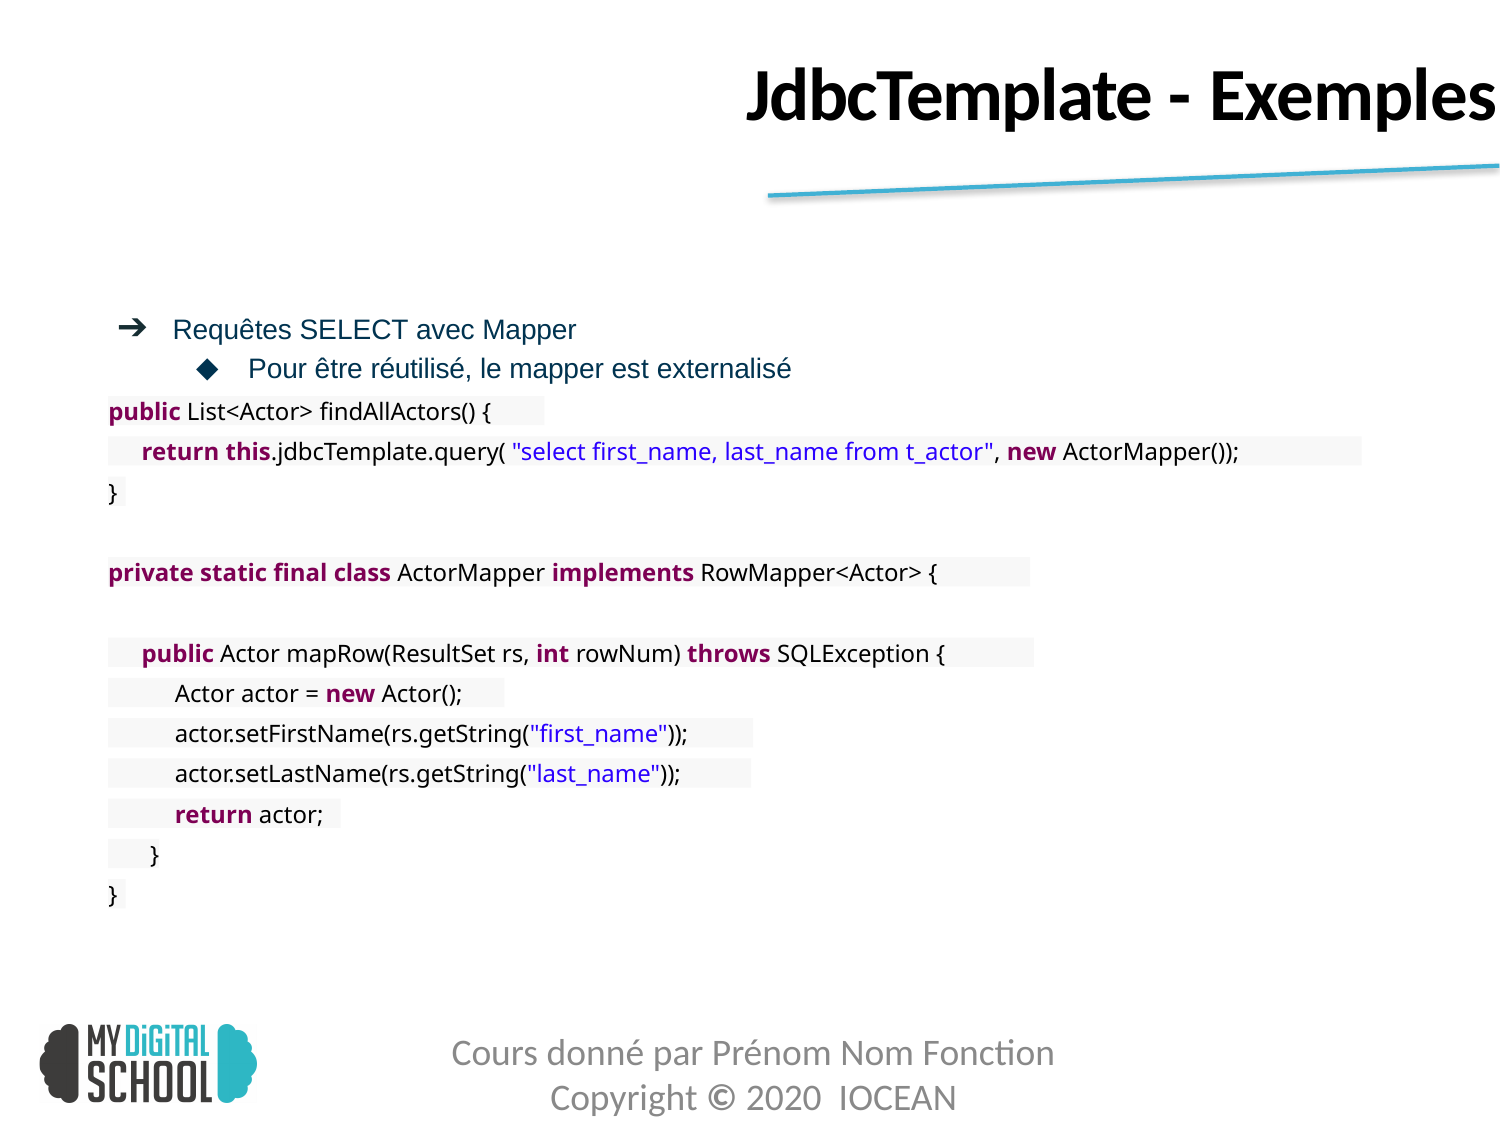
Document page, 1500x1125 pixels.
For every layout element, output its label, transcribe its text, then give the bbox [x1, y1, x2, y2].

text_box return actor; [108, 798, 341, 828]
picture [39, 1024, 257, 1103]
text_box actor.setLastName(rs.getString("last_name")); [108, 758, 752, 788]
text_box private static final class ActorMapper implements RowMapper<Actor> { [108, 557, 1031, 587]
title JdbcTemplate - Exemples [146, 0, 1497, 184]
text_box } [108, 476, 126, 506]
text_box actor.setFirstName(rs.getString("first_name")); [108, 718, 754, 748]
text_box ➔ Requêtes SELECT avec Mapper Pour être réutilisé, le mapper est externalisé [114, 296, 809, 384]
text_box public List<Actor> findAllActors() { [108, 396, 545, 426]
text_box } [108, 879, 126, 909]
text_box Actor actor = new Actor(); [108, 677, 505, 708]
text_box return this.jdbcTemplate.query( "select first_name, last_name from t_actor", new ActorMapper()); [108, 436, 1362, 466]
text_box } [108, 838, 160, 869]
text_box public Actor mapRow(ResultSet rs, int rowNum) throws SQLException { [108, 637, 1034, 667]
